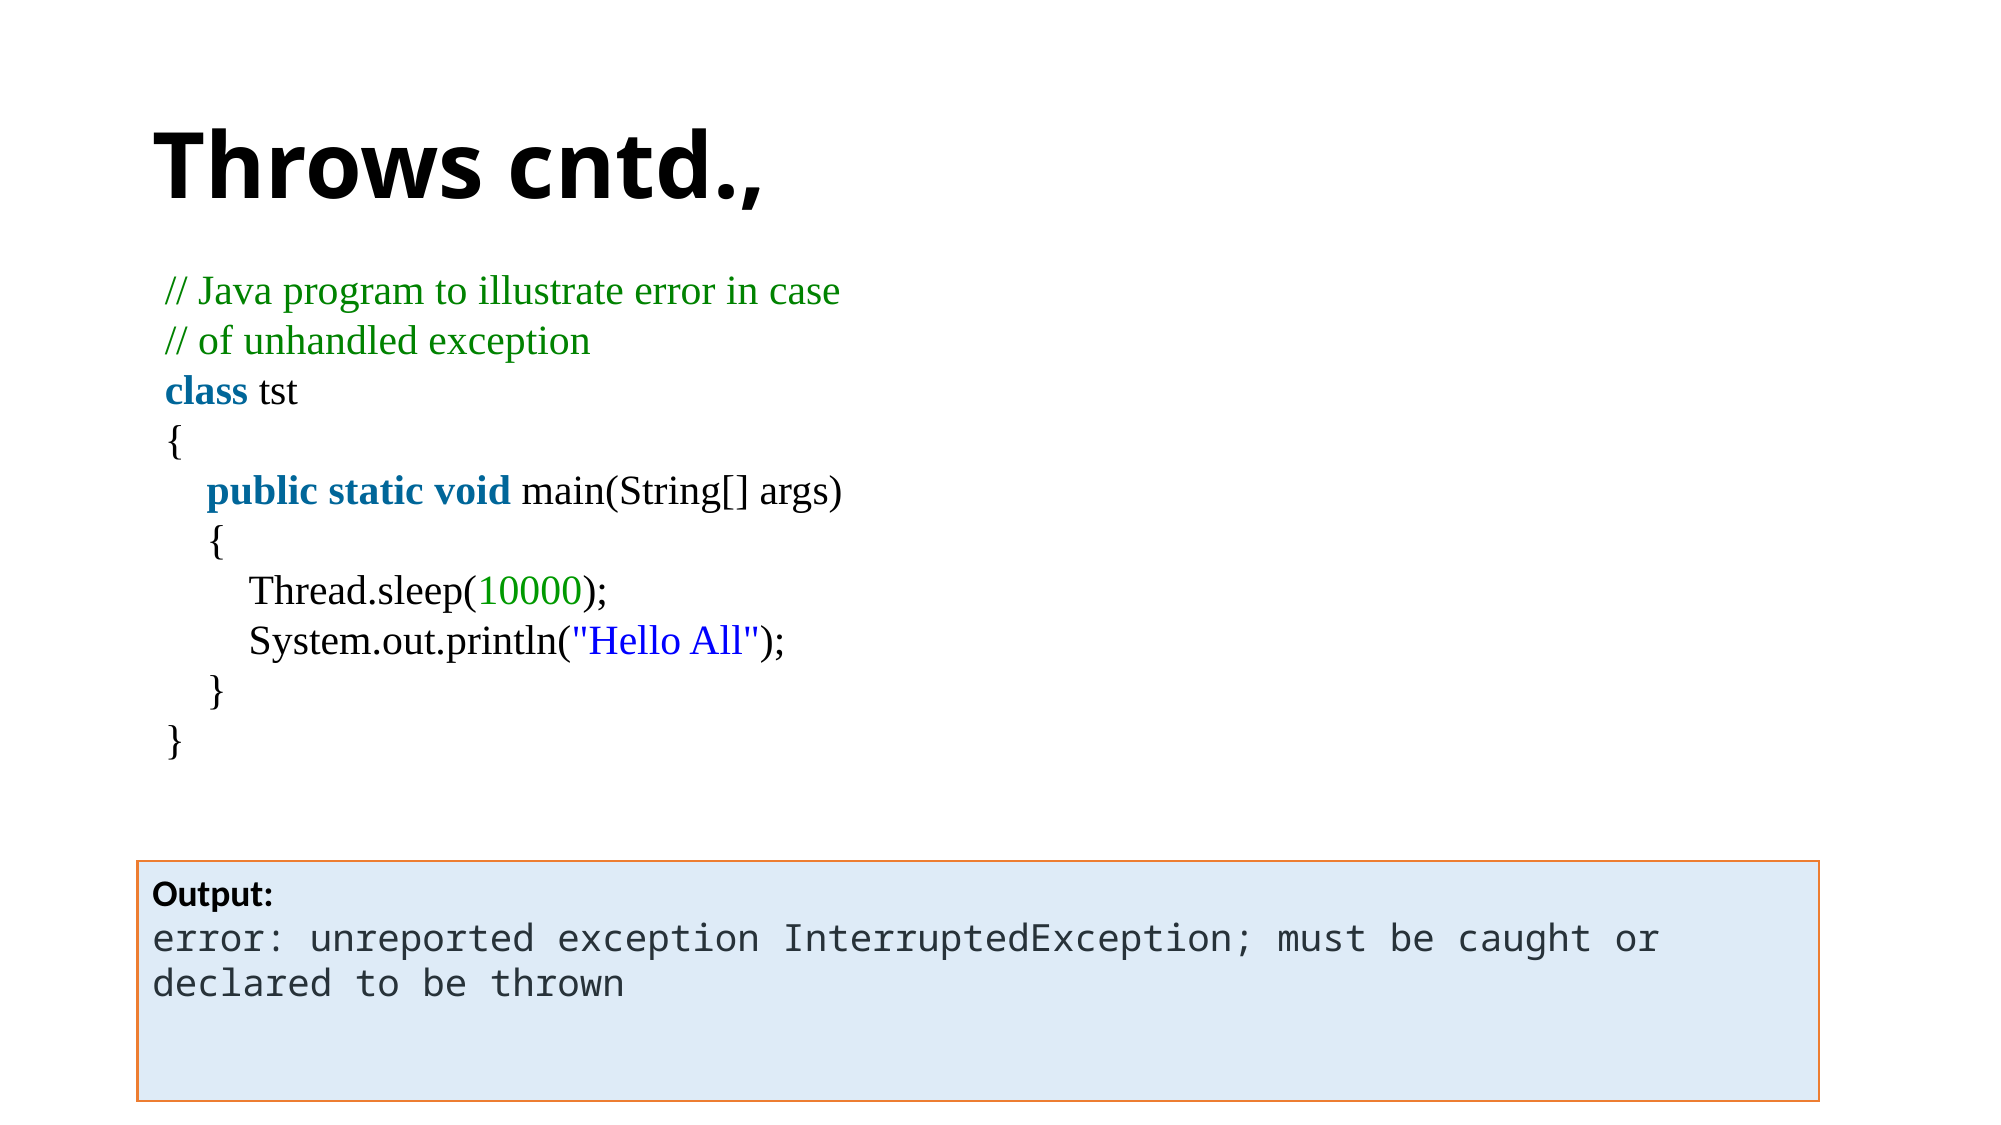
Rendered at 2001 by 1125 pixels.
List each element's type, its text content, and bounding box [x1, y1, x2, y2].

text_box // Java program to illustrate error in case // of unhandled exception class tst { public static void main(String[] args) { Thread.sleep(10000); System.out.println("Hello All"); } } [164, 262, 1627, 763]
title Throws cntd., [137, 59, 1863, 278]
text_box Output: error: unreported exception InterruptedException; must be caught or declared to be thrown [136, 860, 1820, 1102]
